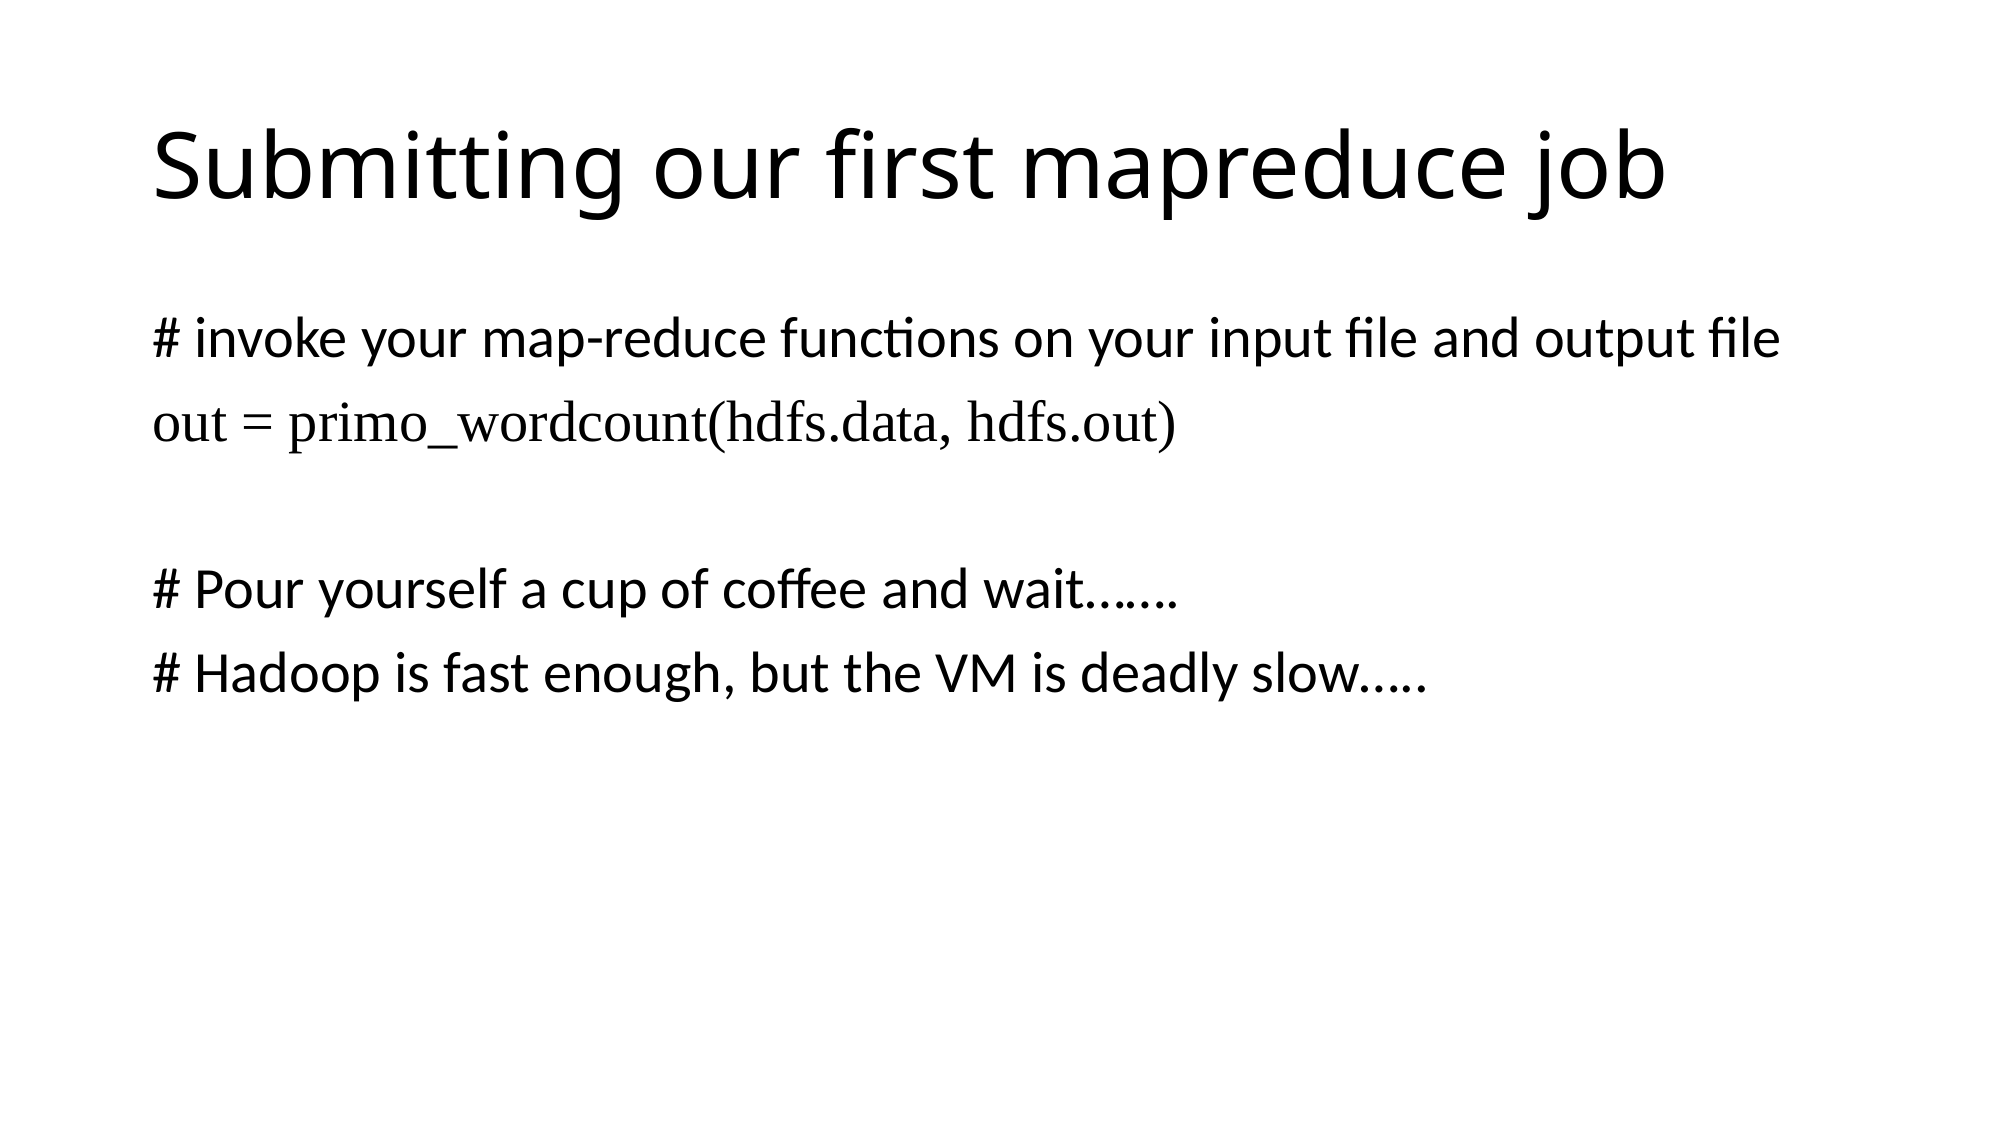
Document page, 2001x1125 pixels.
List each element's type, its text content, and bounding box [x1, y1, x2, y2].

title Submitting our first mapreduce job [137, 59, 1863, 278]
list # invoke your map-reduce functions on your input file and output file out = primo_wordcount(hdfs.data, hdfs.out) # Pour yourself a cup of coffee and wait……. # Hadoop is fast enough, but the VM is deadly slow….. [137, 299, 1863, 1014]
